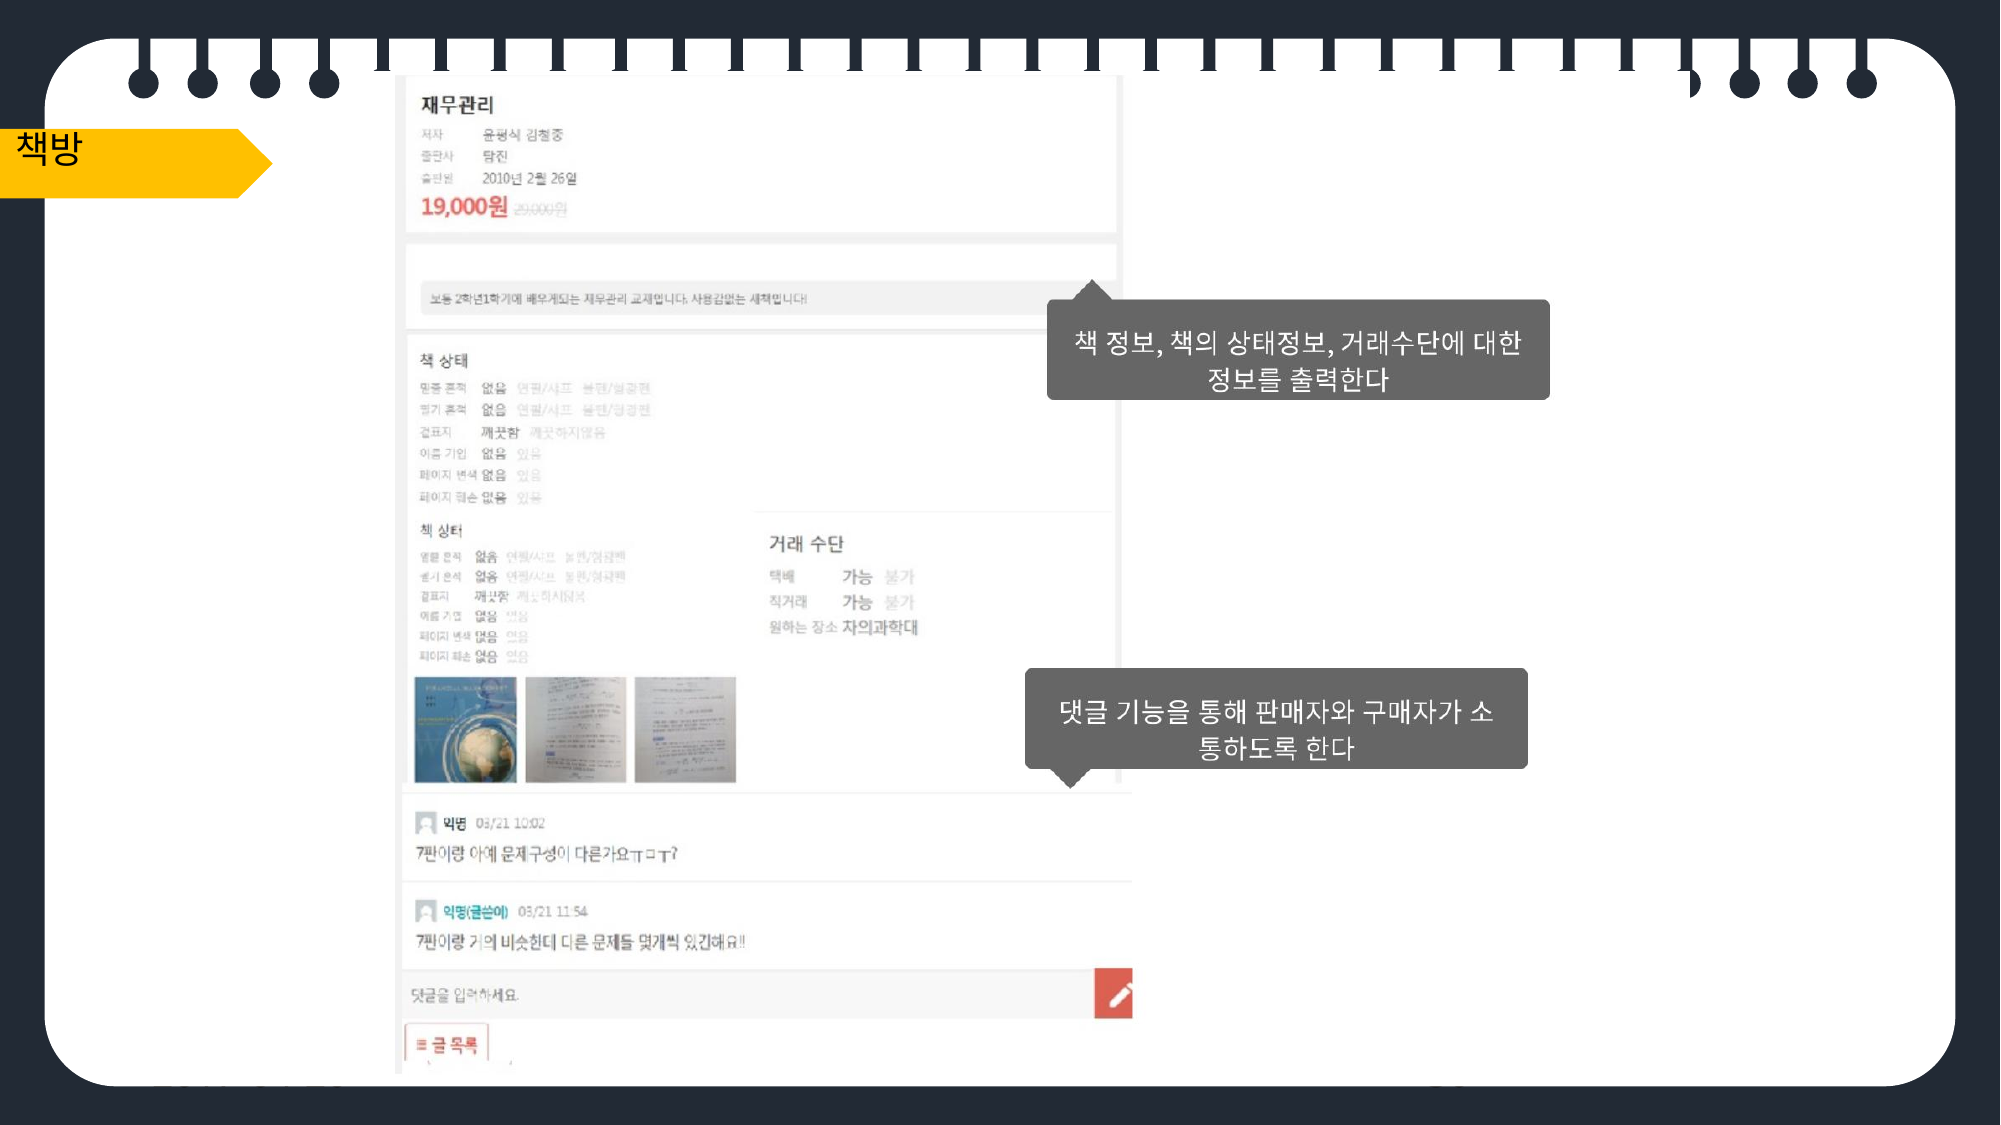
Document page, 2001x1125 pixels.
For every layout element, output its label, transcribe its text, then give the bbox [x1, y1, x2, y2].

text_box 책방 [0, 118, 100, 268]
picture [341, 71, 1690, 1077]
text_box [100, 127, 275, 200]
